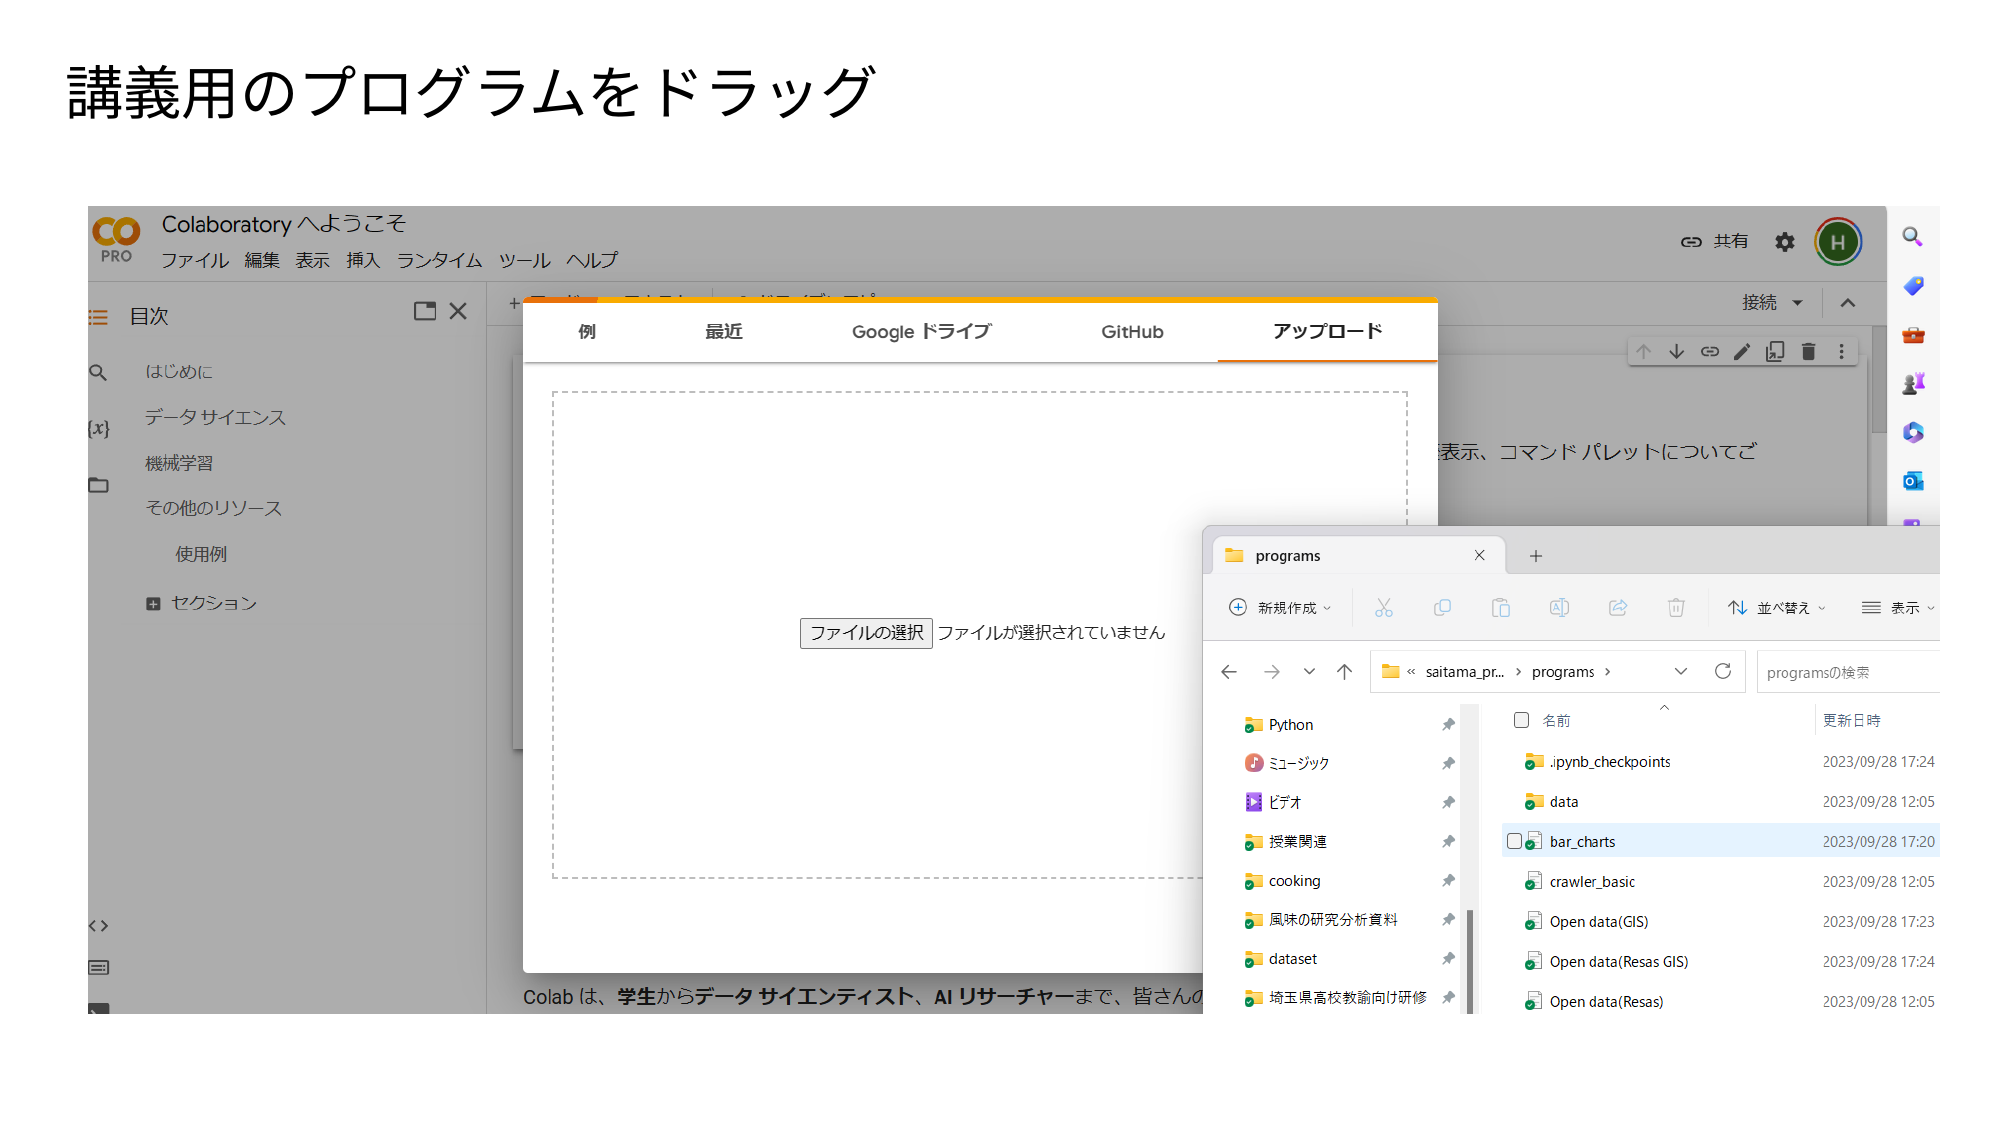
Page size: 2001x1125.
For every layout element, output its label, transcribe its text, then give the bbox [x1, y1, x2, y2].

text_box 講義用のプログラムをドラッグ [50, 48, 895, 134]
picture [88, 206, 1941, 1014]
